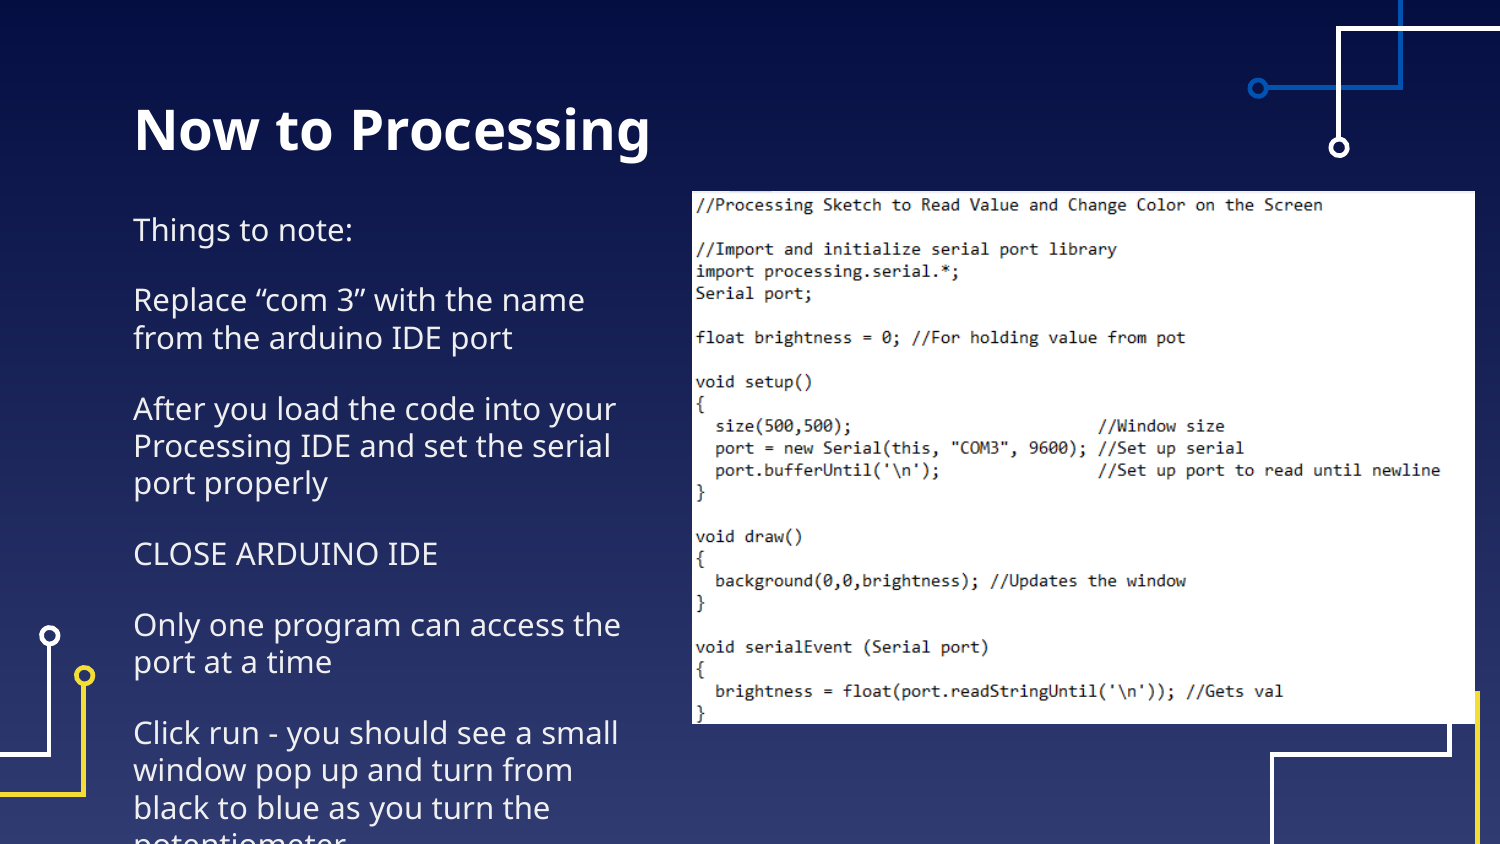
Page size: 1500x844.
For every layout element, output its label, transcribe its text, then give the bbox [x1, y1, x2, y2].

title Now to Processing [118, 88, 1382, 167]
picture [692, 191, 1476, 724]
list Things to note: Replace “com 3” with the name from the arduino IDE port After you load the code into your Processing IDE and set the serial port properly CLOSE ARDUINO IDE Only one program can access the port at a time Click run - you should see a small window pop up and turn from black to blue as you turn the potentiometer [118, 194, 668, 756]
